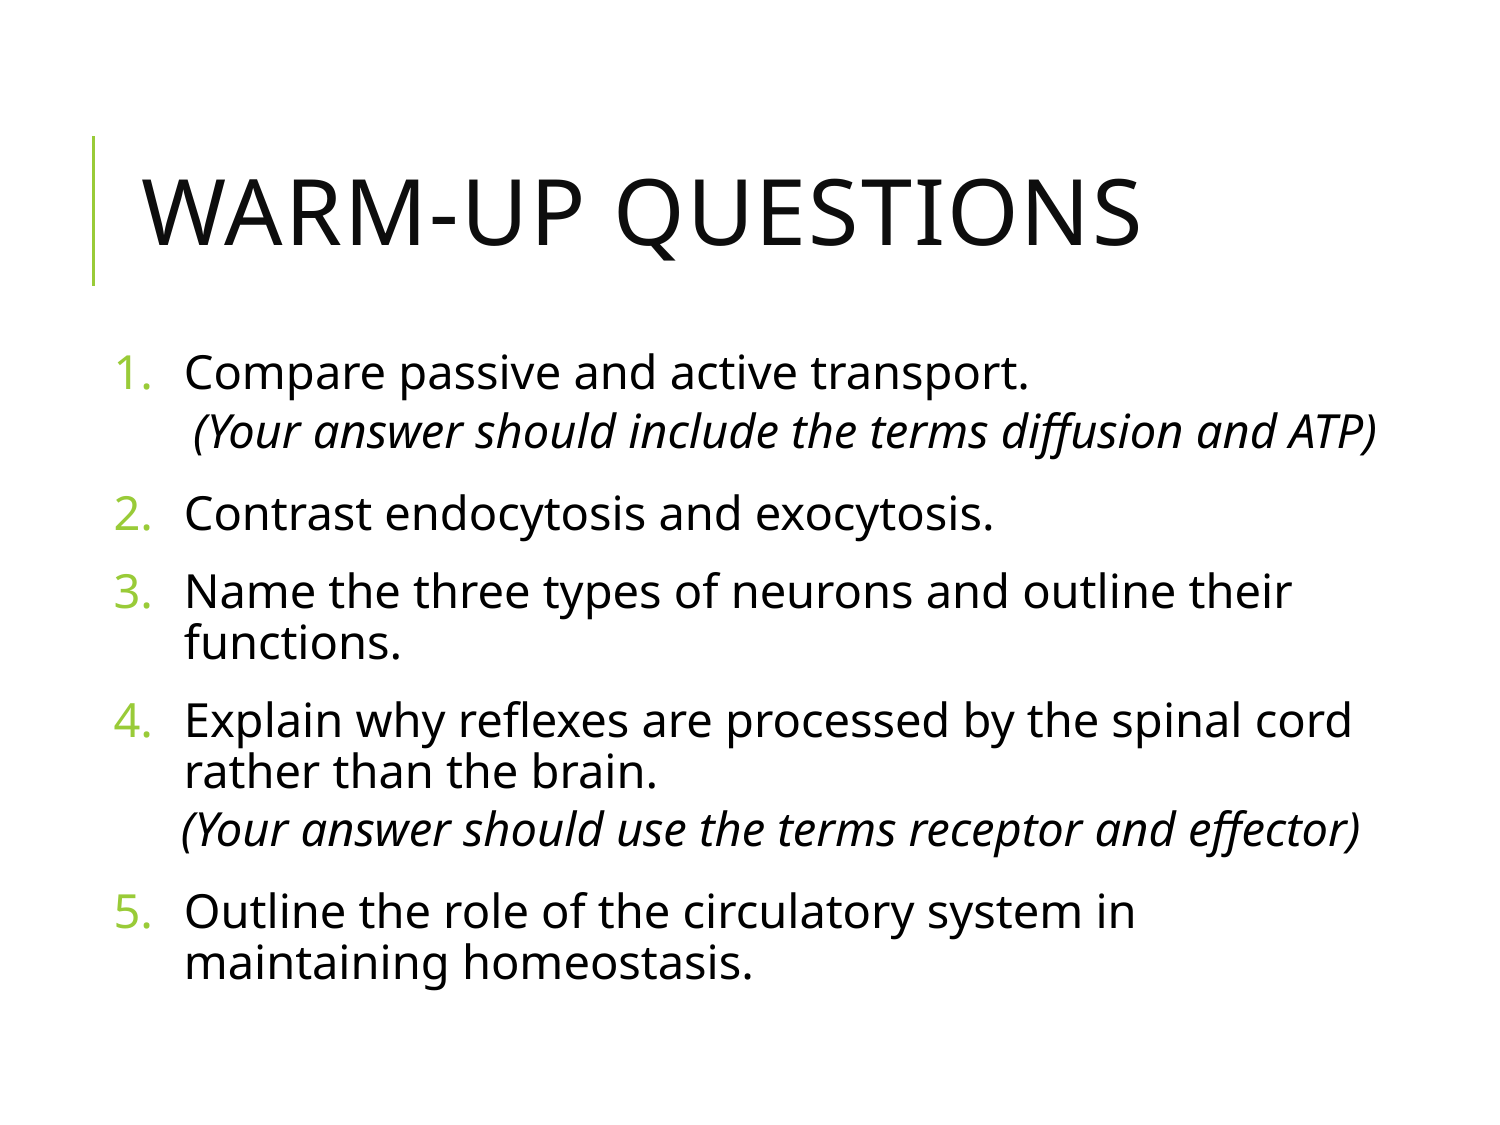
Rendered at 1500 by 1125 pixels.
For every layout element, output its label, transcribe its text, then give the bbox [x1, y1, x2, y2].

list Compare passive and active transport. (Your answer should include the terms diffusion and ATP) Contrast endocytosis and exocytosis. Name the three types of neurons and outline their functions. Explain why reflexes are processed by the spinal cord rather than the brain. (Your answer should use the terms receptor and effector) Outline the role of the circulatory system in maintaining homeostasis. [106, 341, 1408, 1070]
title Warm-up questions [126, 96, 1322, 341]
